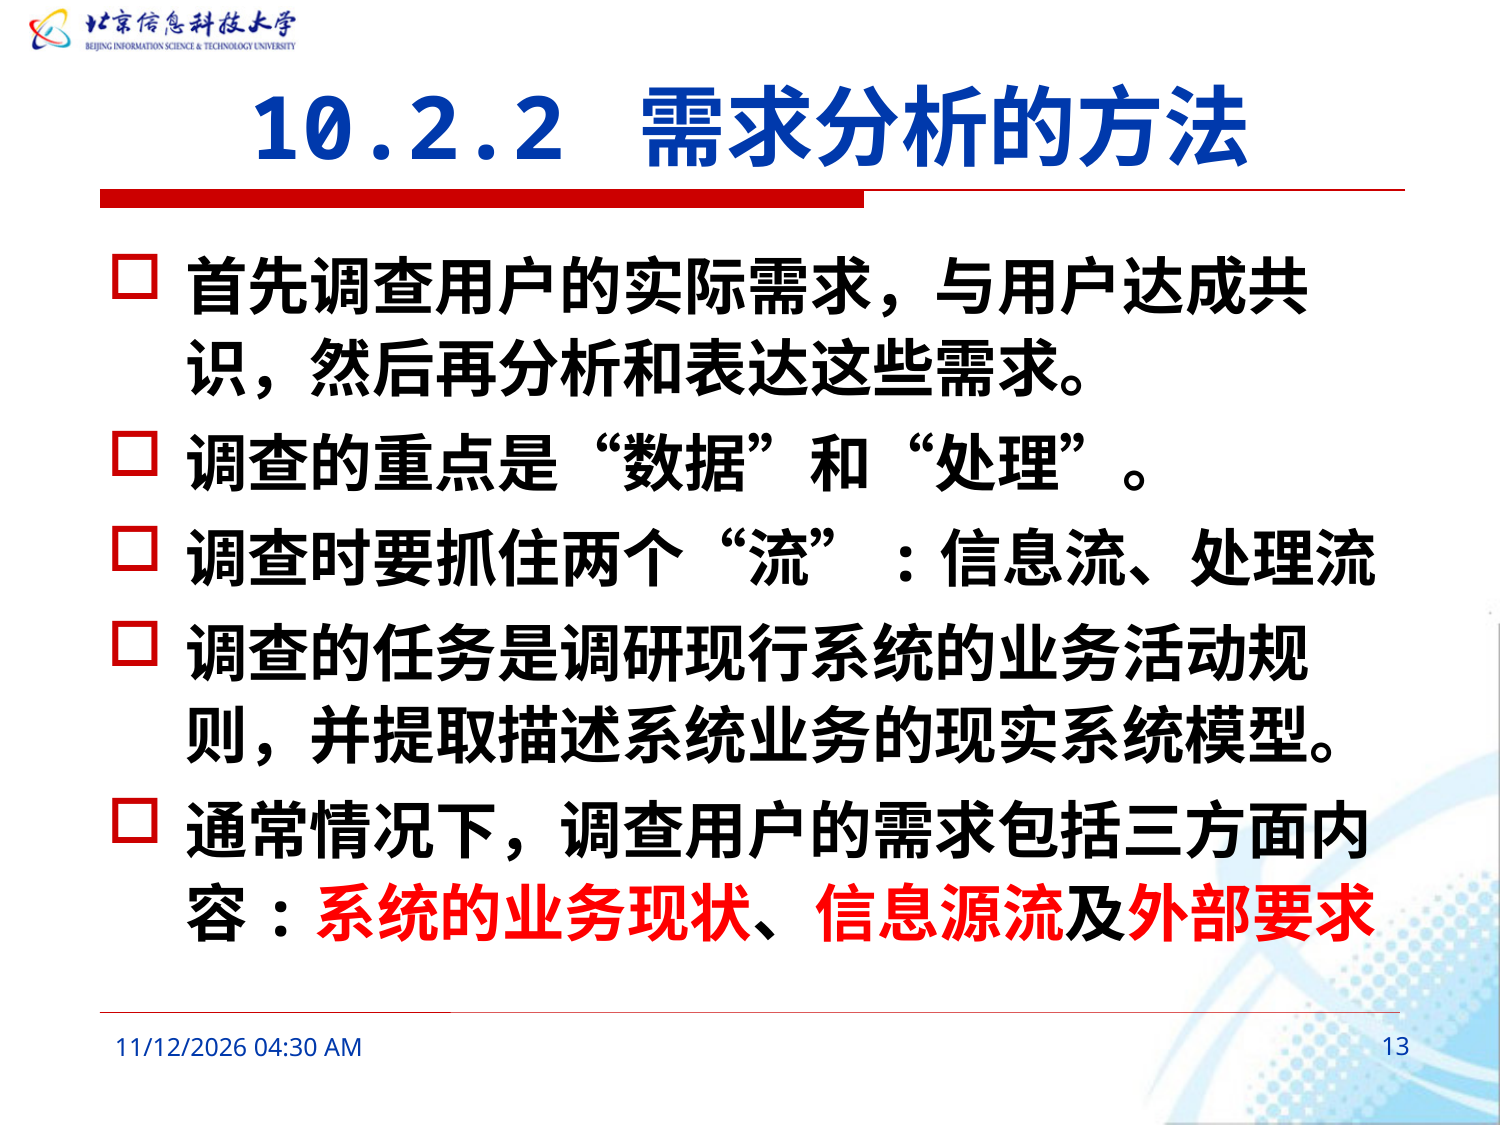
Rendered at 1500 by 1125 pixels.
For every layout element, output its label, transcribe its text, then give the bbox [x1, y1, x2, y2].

list 首先调查用户的实际需求，与用户达成共识，然后再分析和表达这些需求。 调查的重点是“数据”和“处理”。 调查时要抓住两个“流”:信息流、处理流 调查的任务是调研现行系统的业务活动规则，并提取描述系统业务的现实系统模型。 通常情况下，调查用户的需求包括三方面内容:系统的业务现状、信息源流及外部要求 [92, 231, 1424, 1000]
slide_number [99, 1024, 432, 1103]
title 10.2.2 需求分析的方法 [93, 49, 1407, 185]
picture [0, 0, 1500, 1125]
